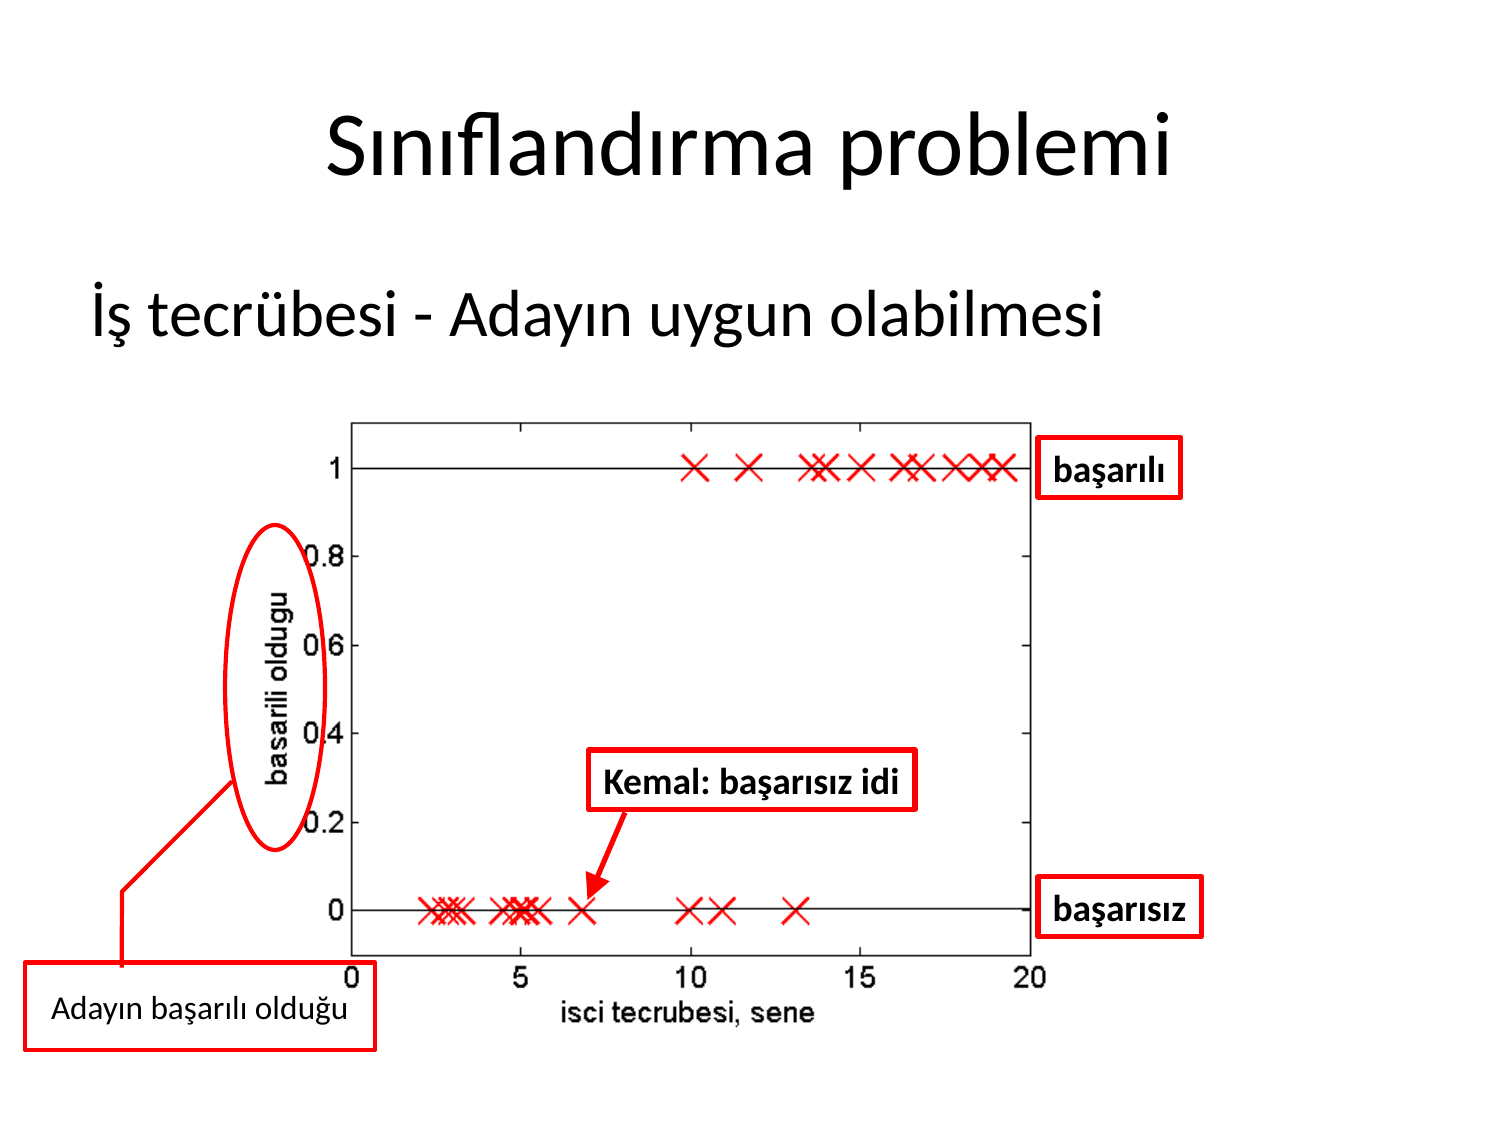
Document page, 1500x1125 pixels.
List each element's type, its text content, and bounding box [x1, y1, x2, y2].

text_box Adayın başarılı olduğu [23, 779, 377, 1052]
text_box [222, 593, 232, 780]
list İş tecrübesi - Adayın uygun olabilmesi [75, 262, 1425, 1005]
text_box başarısız [1116, 876, 1202, 937]
text_box başarılı [1116, 437, 1181, 498]
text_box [587, 812, 626, 901]
picture [237, 374, 1113, 1032]
title Sınıflandırma problemi [75, 45, 1425, 233]
